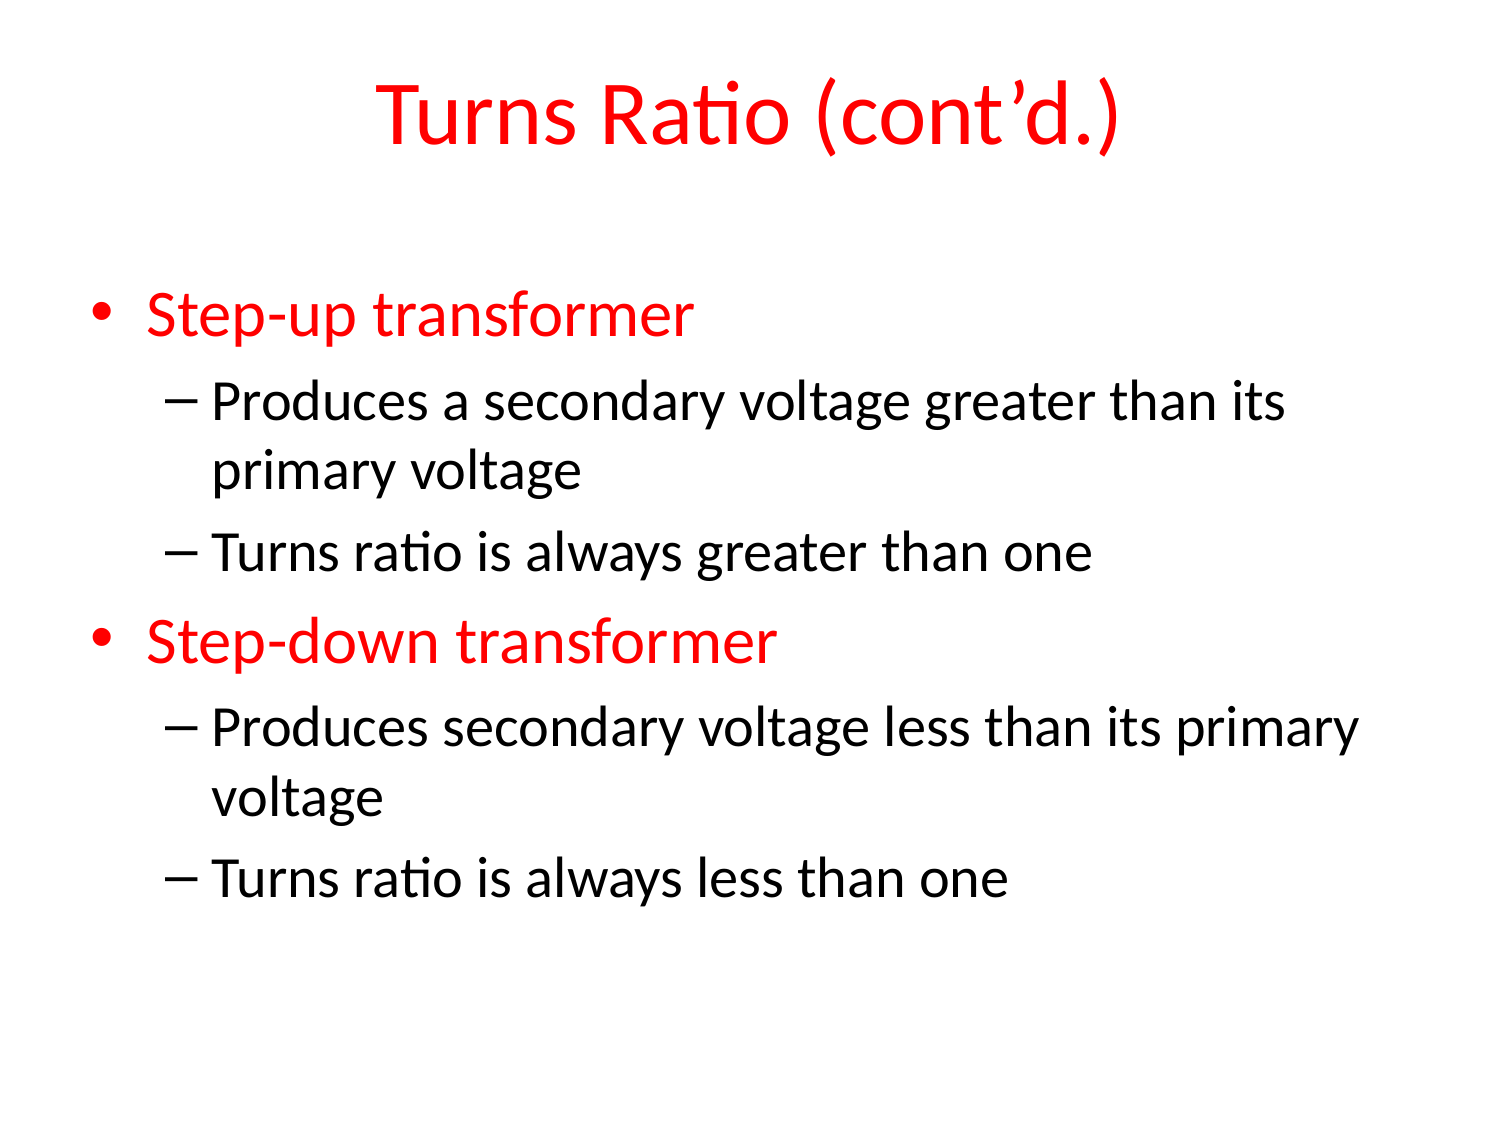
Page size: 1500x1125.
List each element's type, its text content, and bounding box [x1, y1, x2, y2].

list Step-up transformer Produces a secondary voltage greater than its primary voltage Turns ratio is always greater than one Step-down transformer Produces secondary voltage less than its primary voltage Turns ratio is always less than one [75, 262, 1425, 1005]
title Turns Ratio (cont’d.) [75, 45, 1425, 233]
